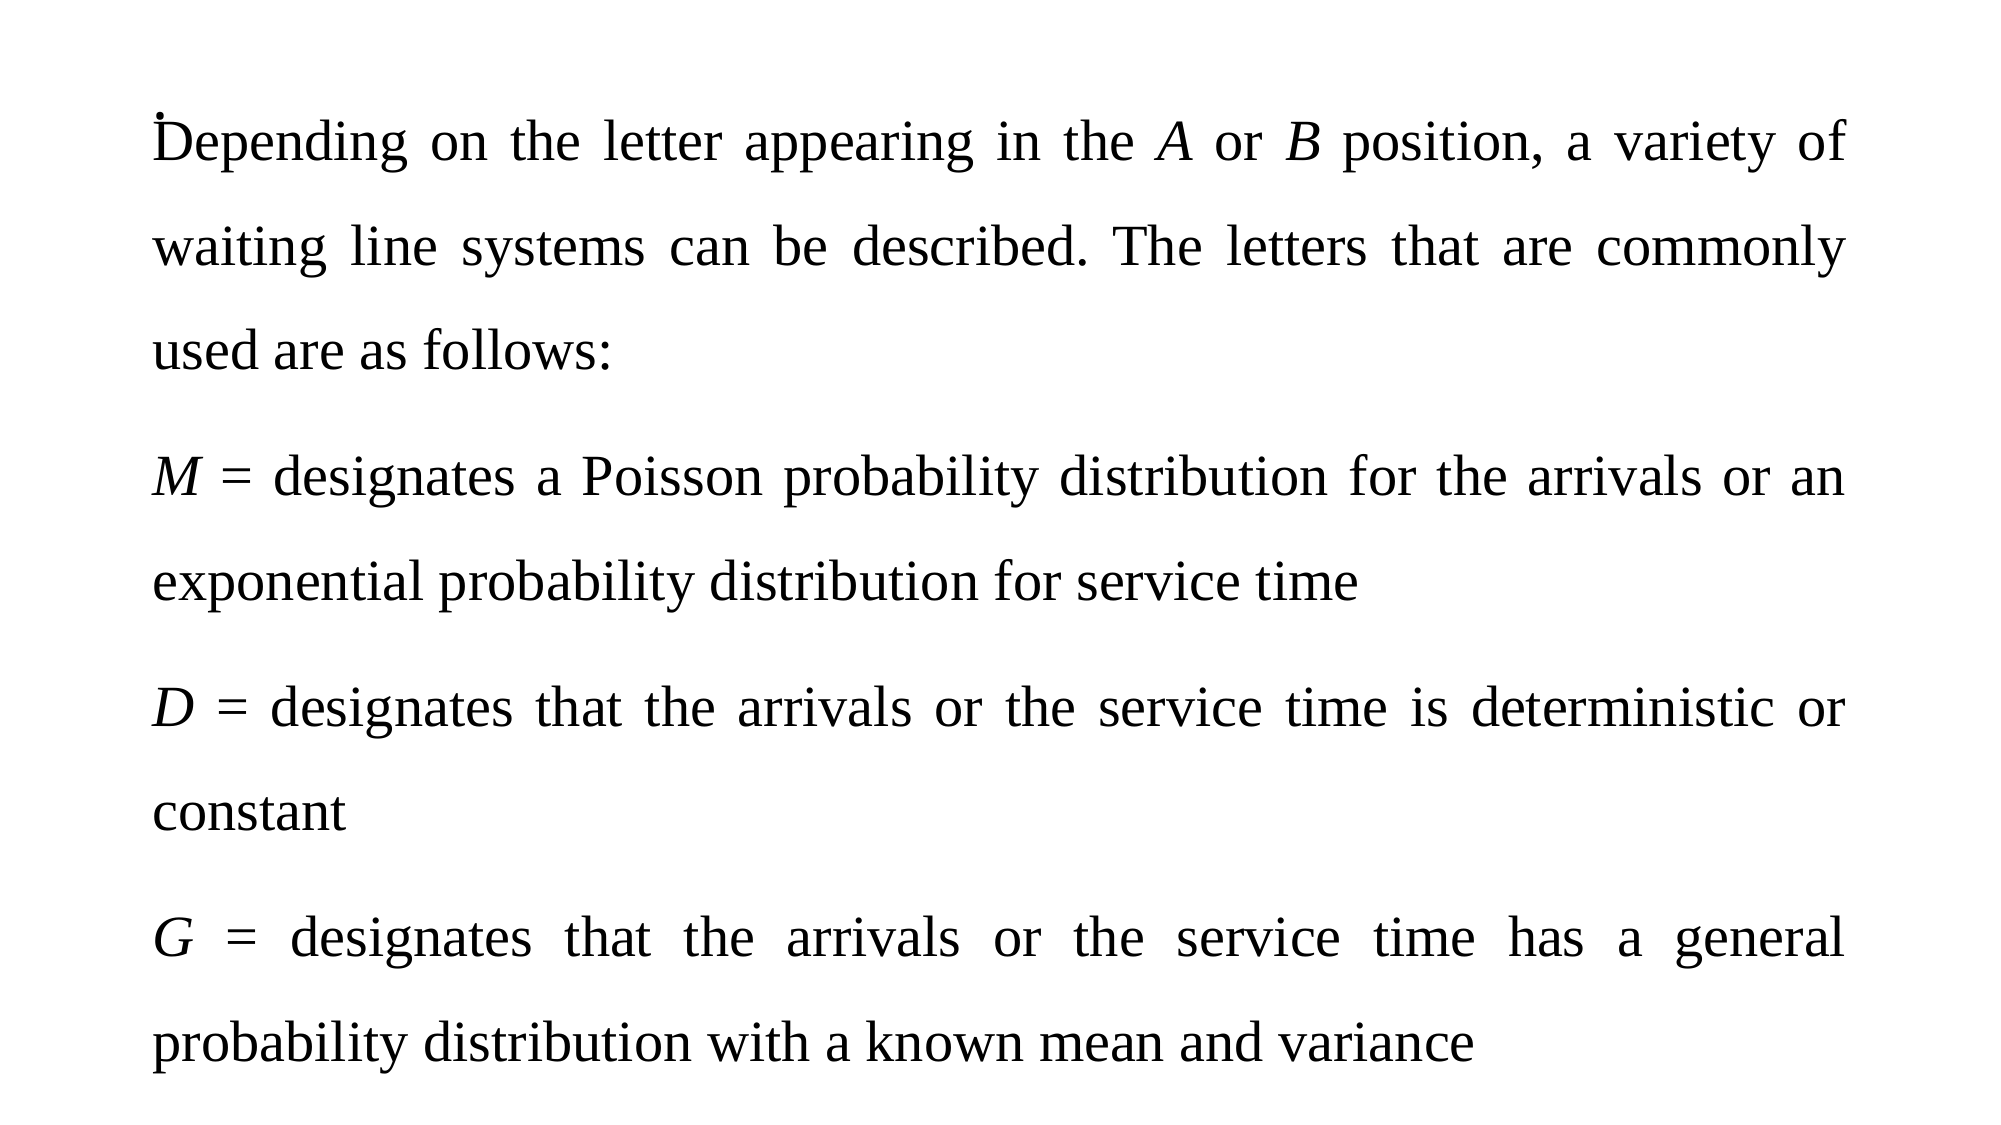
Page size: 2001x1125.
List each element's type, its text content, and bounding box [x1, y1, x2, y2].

list Depending on the letter appearing in the A or B position, a variety of waiting line systems can be described. The letters that are commonly used are as follows: M = designates a Poisson probability distribution for the arrivals or an exponential probability distribution for service time D = designates that the arrivals or the service time is deterministic or constant G = designates that the arrivals or the service time has a general probability distribution with a known mean and variance [137, 59, 1863, 1125]
